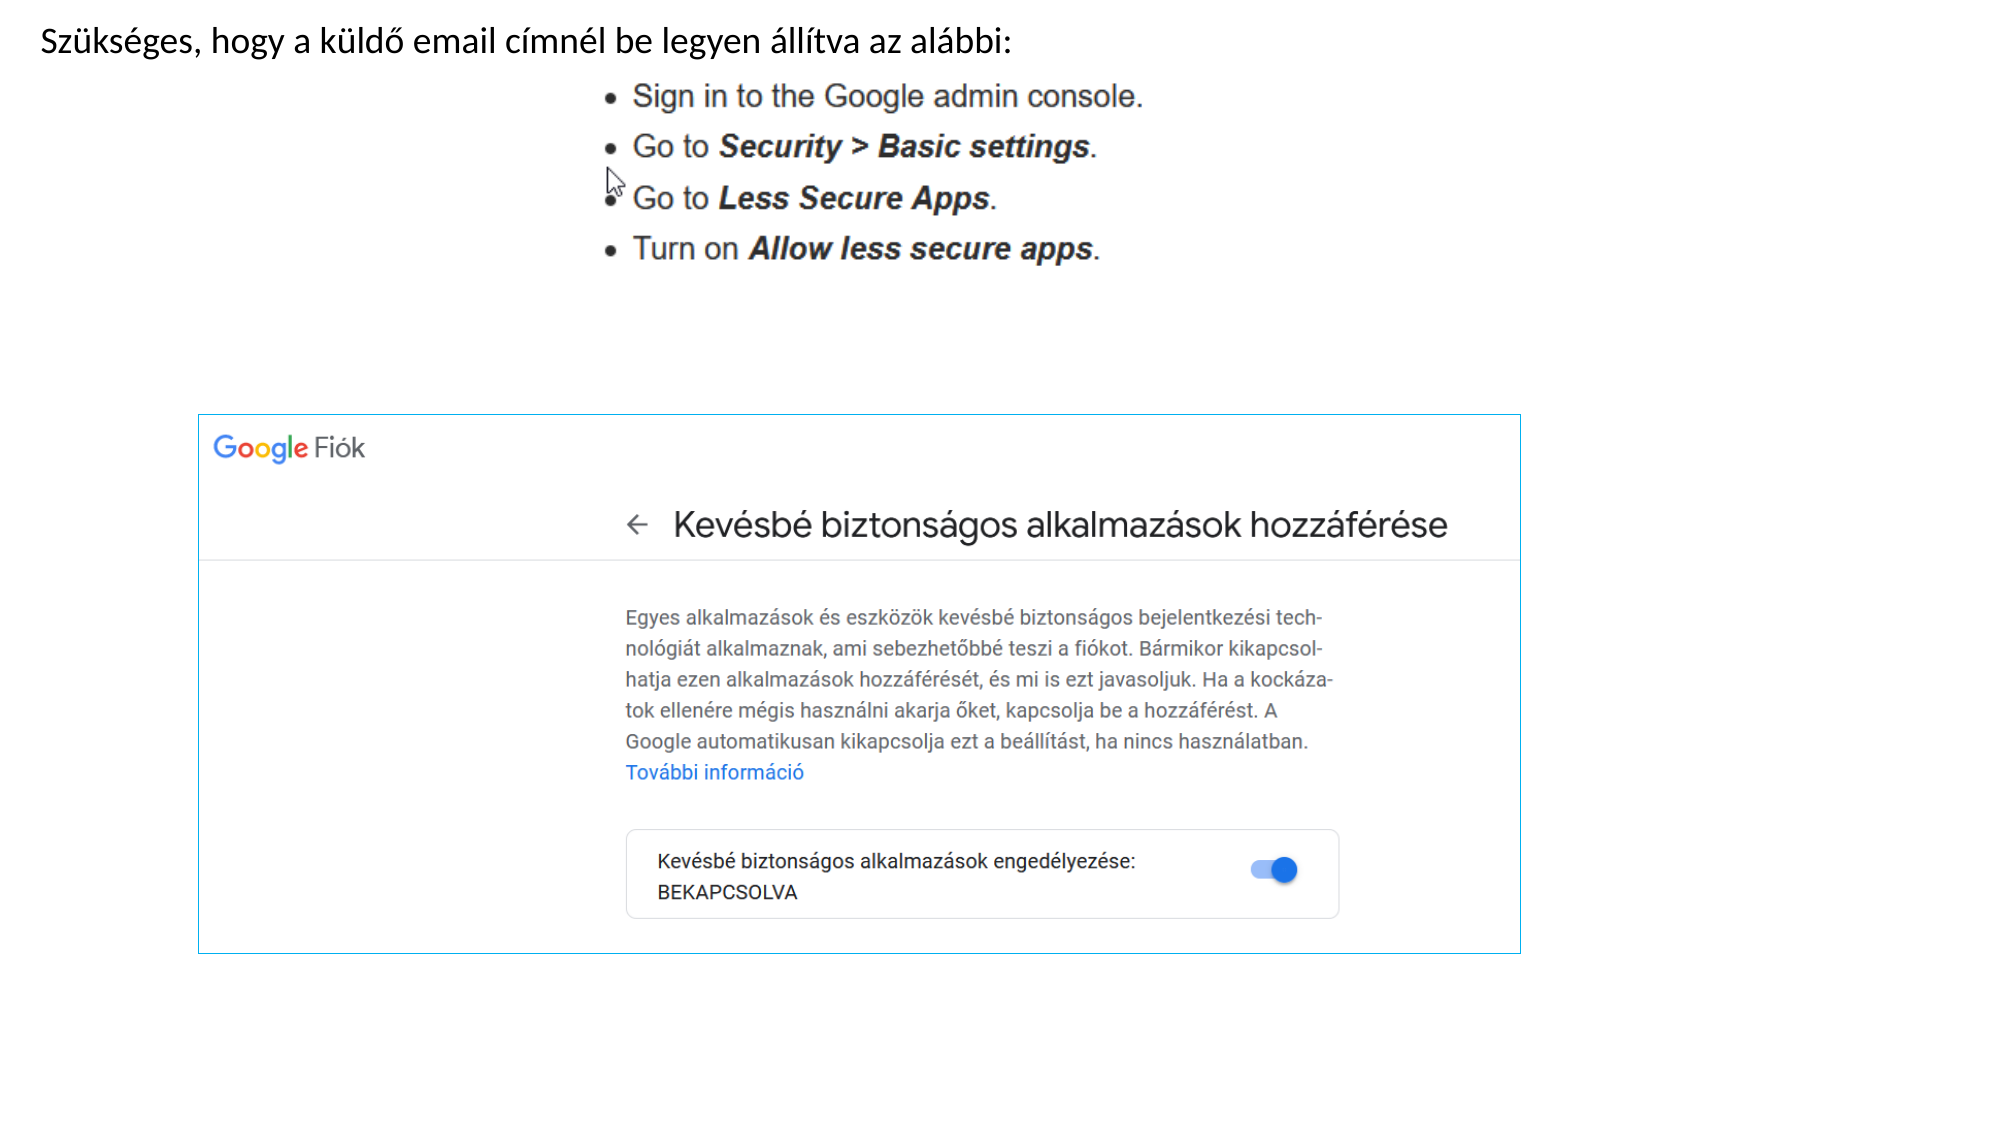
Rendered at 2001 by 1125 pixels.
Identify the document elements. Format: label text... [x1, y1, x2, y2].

picture [560, 68, 1214, 332]
text_box Szükséges, hogy a küldő email címnél be legyen állítva az alábbi: [25, 8, 1029, 68]
picture [200, 416, 1519, 952]
